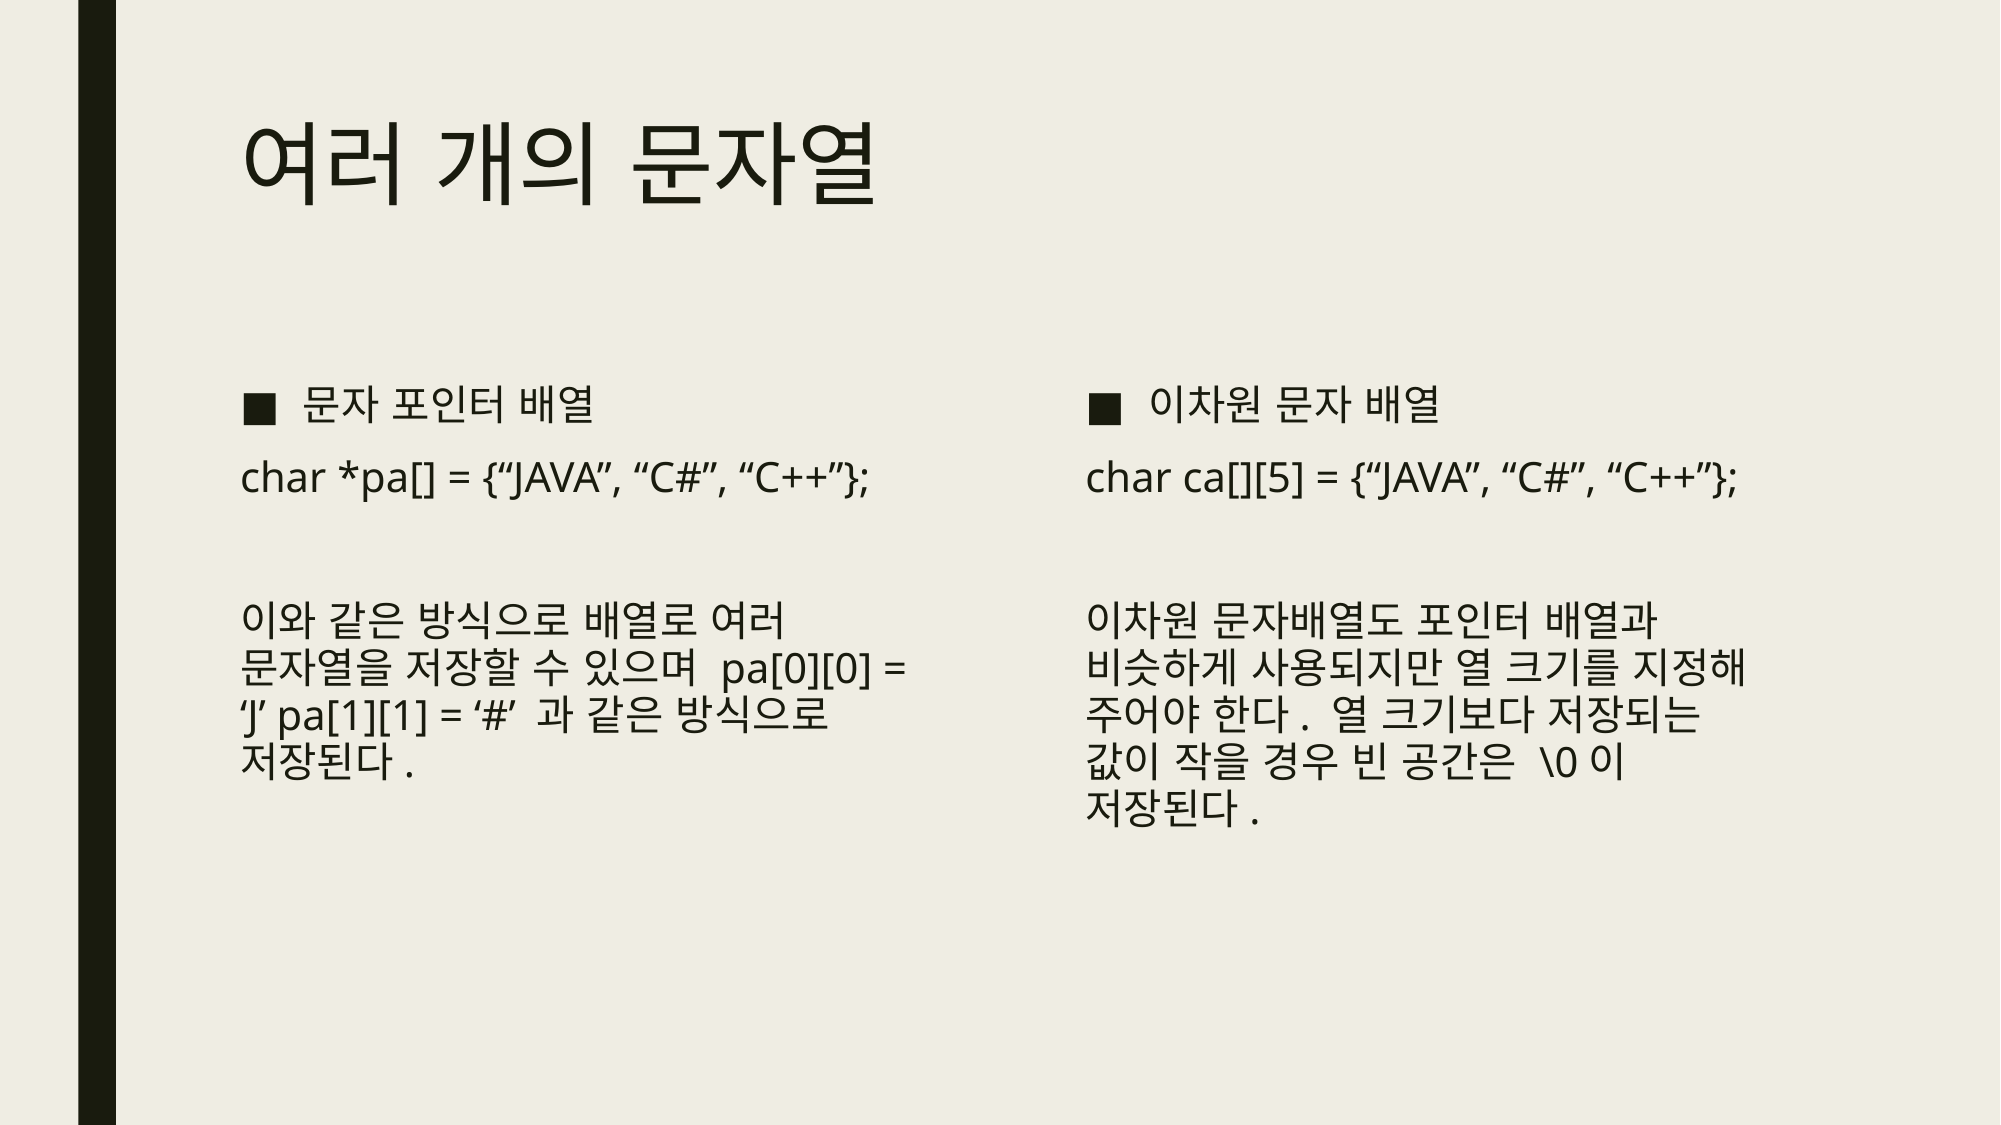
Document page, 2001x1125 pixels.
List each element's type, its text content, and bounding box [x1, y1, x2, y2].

list 문자 포인터 배열 char *pa[] = {“JAVA”, “C#”, “C++”}; 이와 같은 방식으로 배열로 여러 문자열을 저장할 수 있으며 pa[0][0] = ‘J’ pa[1][1] = ‘#’ 과 같은 방식으로 저장된다. [225, 375, 955, 963]
list 이차원 문자 배열 char ca[][5] = {“JAVA”, “C#”, “C++”}; 이차원 문자배열도 포인터 배열과 비슷하게 사용되지만 열 크기를 지정해 주어야 한다. 열 크기보다 저장되는 값이 작을 경우 빈 공간은 \0이 저장된다. [1070, 375, 1801, 963]
title 여러 개의 문자열 [225, 112, 1800, 357]
